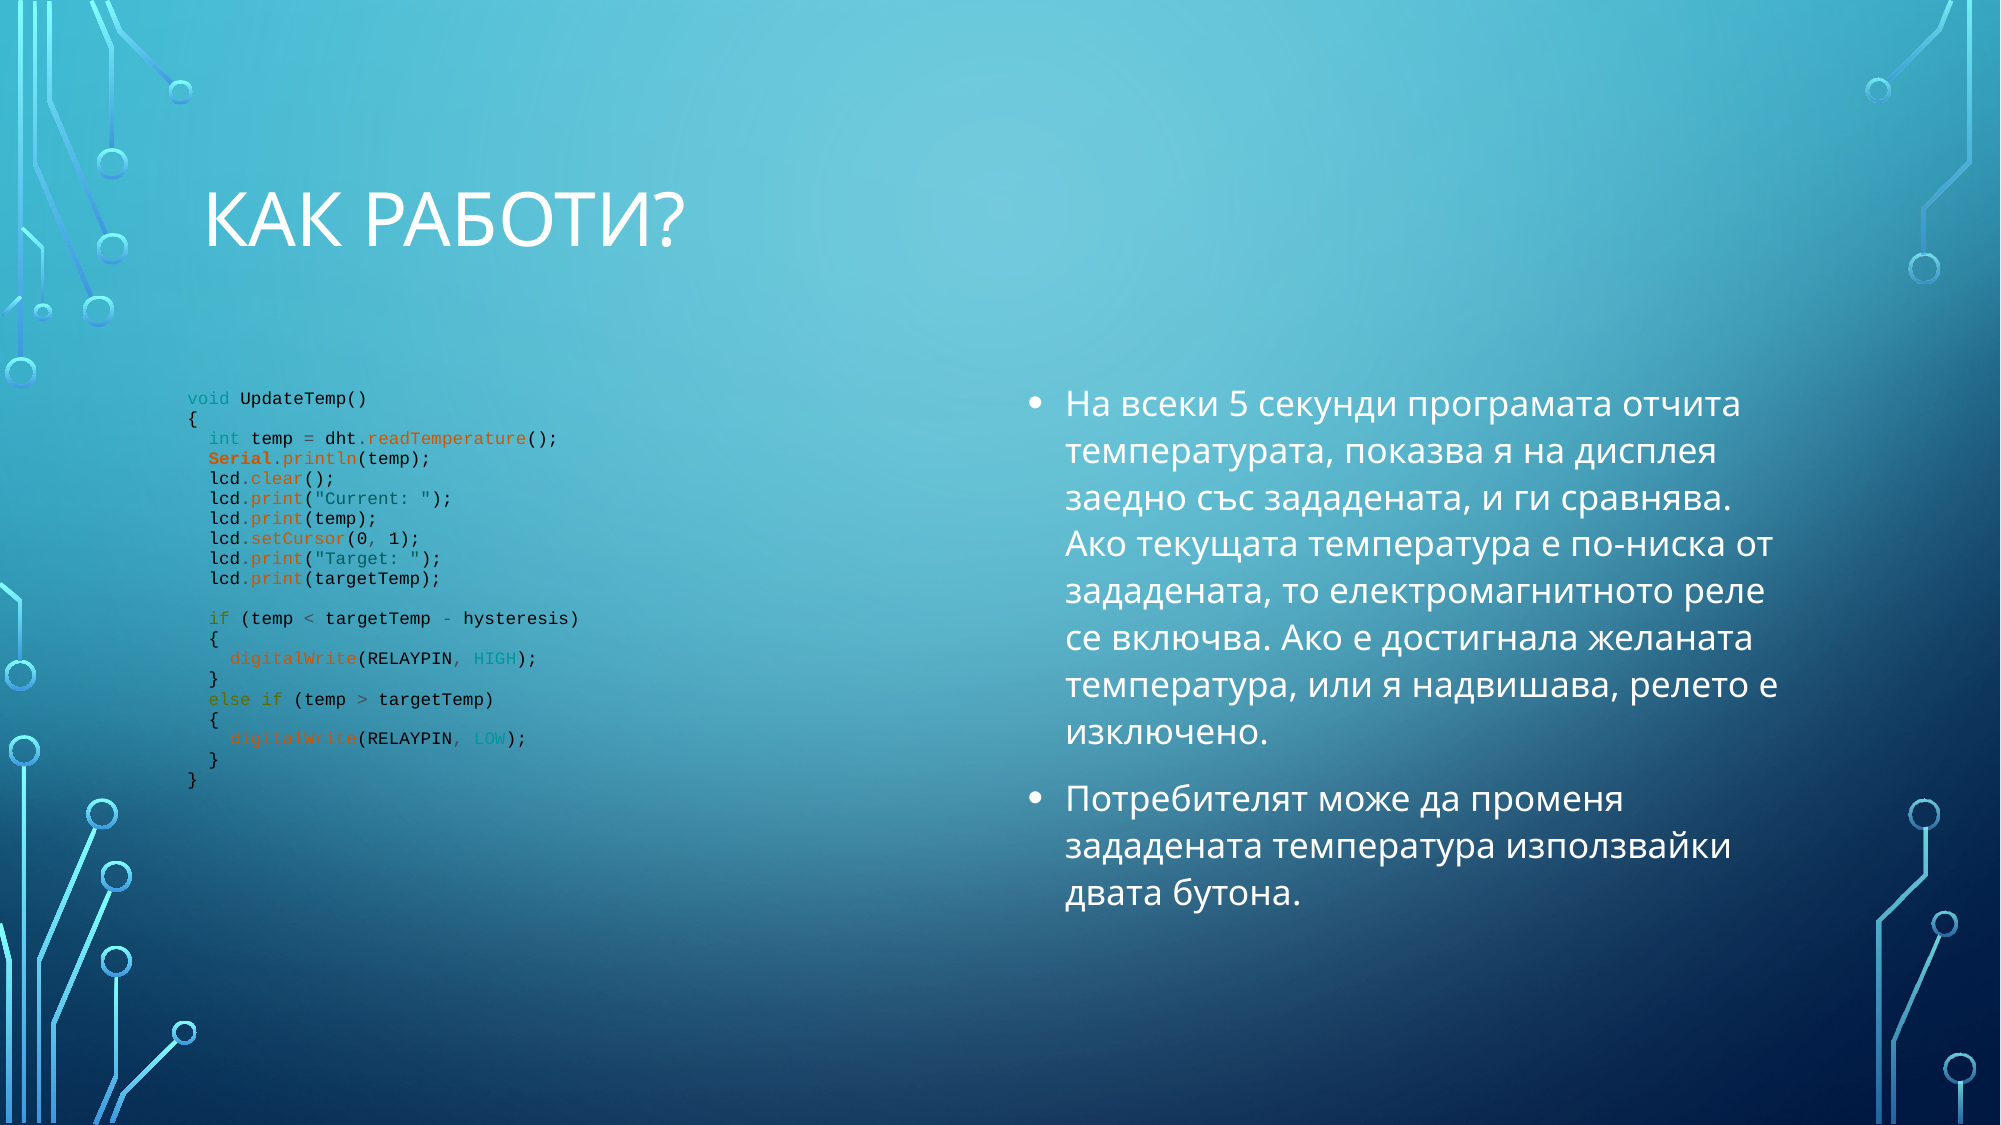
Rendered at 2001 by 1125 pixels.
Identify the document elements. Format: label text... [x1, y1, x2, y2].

picture [186, 389, 988, 791]
list На всеки 5 секунди програмата отчита температурата, показва я на дисплея заедно със зададената, и ги сравнява. Ако текущата температура е по-ниска от зададената, то електромагнитното реле се включва. Ако е достигнала желаната температура, или я надвишава, релето е изключено. Потребителят може да променя зададената температура използвайки двата бутона. [1012, 369, 1813, 950]
title Как работи? [187, 101, 1813, 344]
